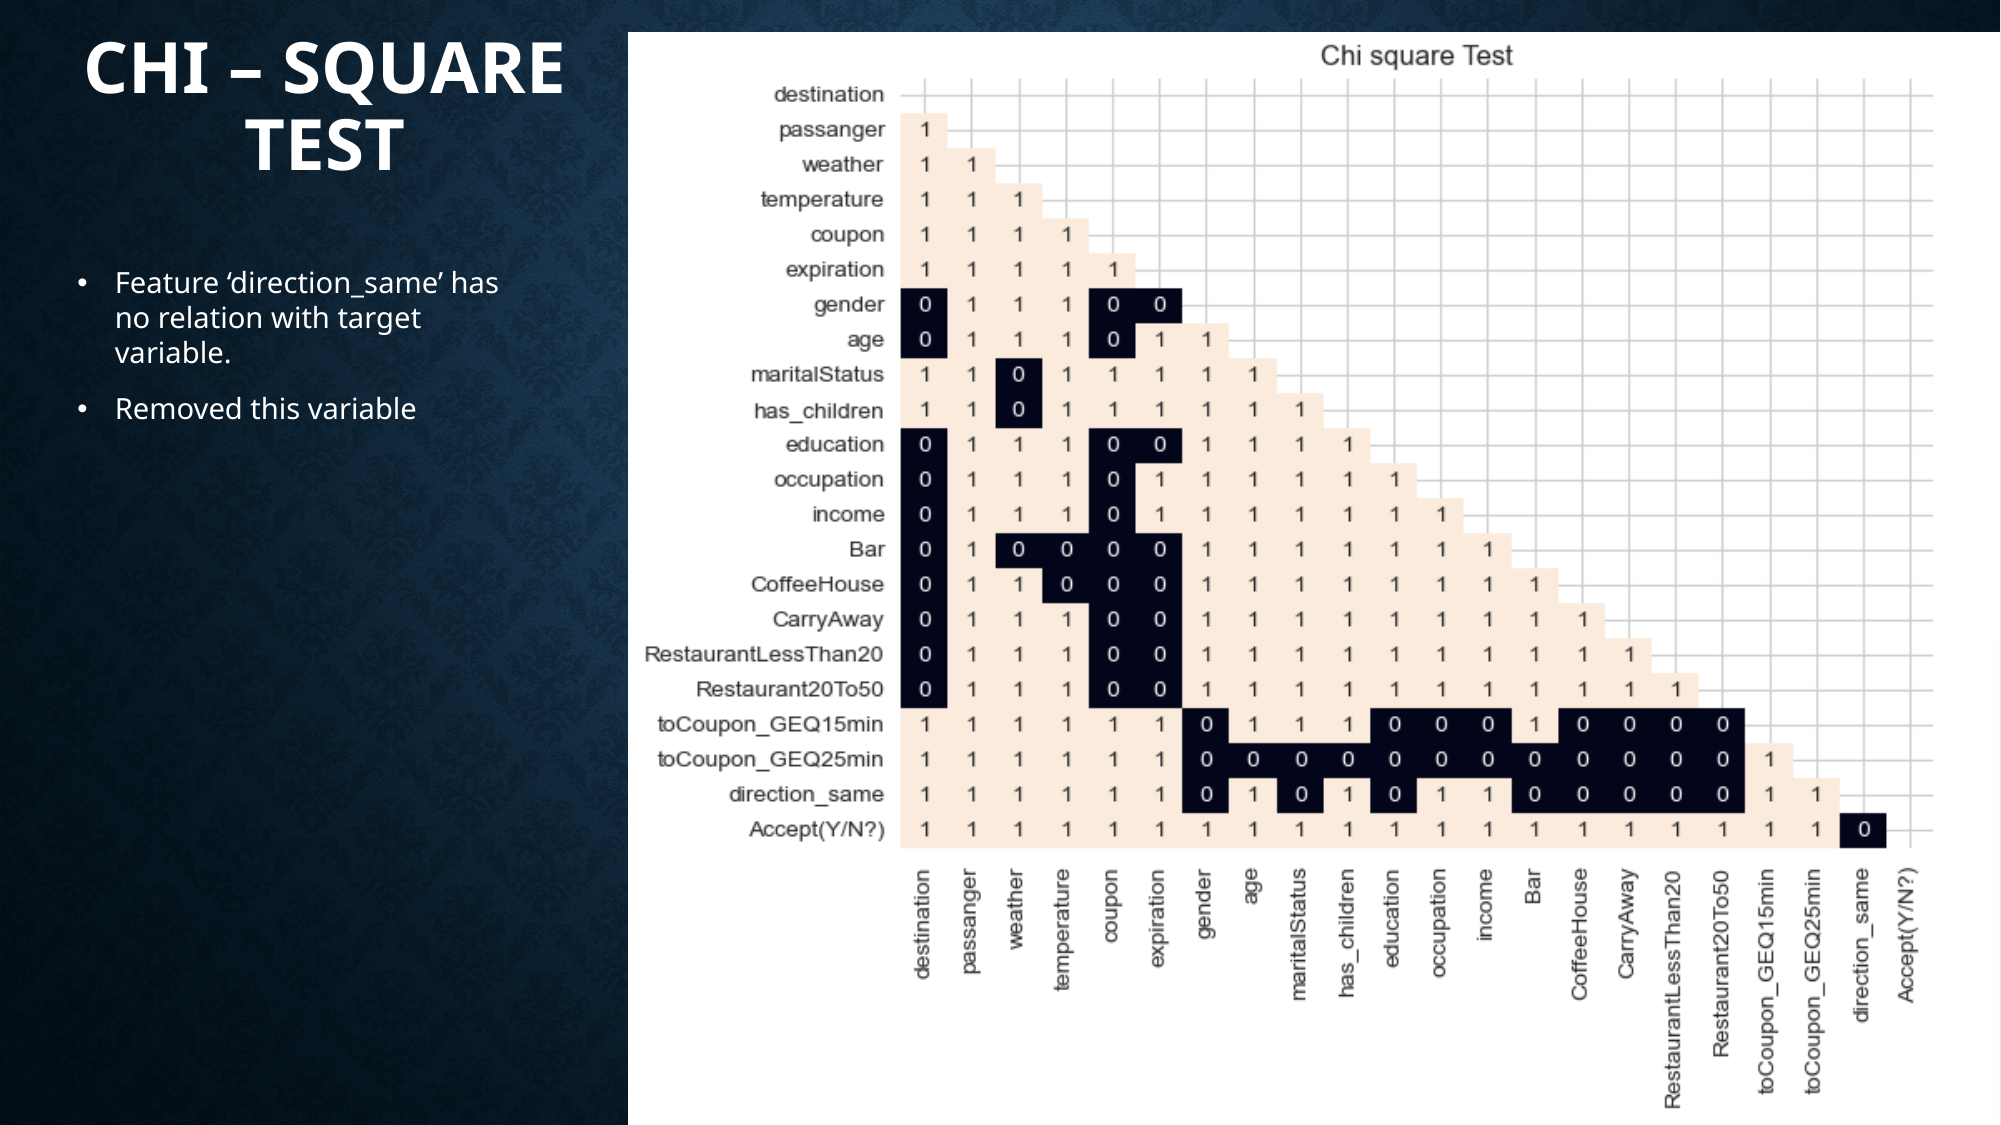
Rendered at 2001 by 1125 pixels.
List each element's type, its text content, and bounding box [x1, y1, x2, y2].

title Chi – square test [0, 0, 1175, 218]
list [627, 32, 2000, 1125]
text_box Feature ‘direction_same’ has no relation with target variable. Removed this variable [62, 256, 544, 647]
